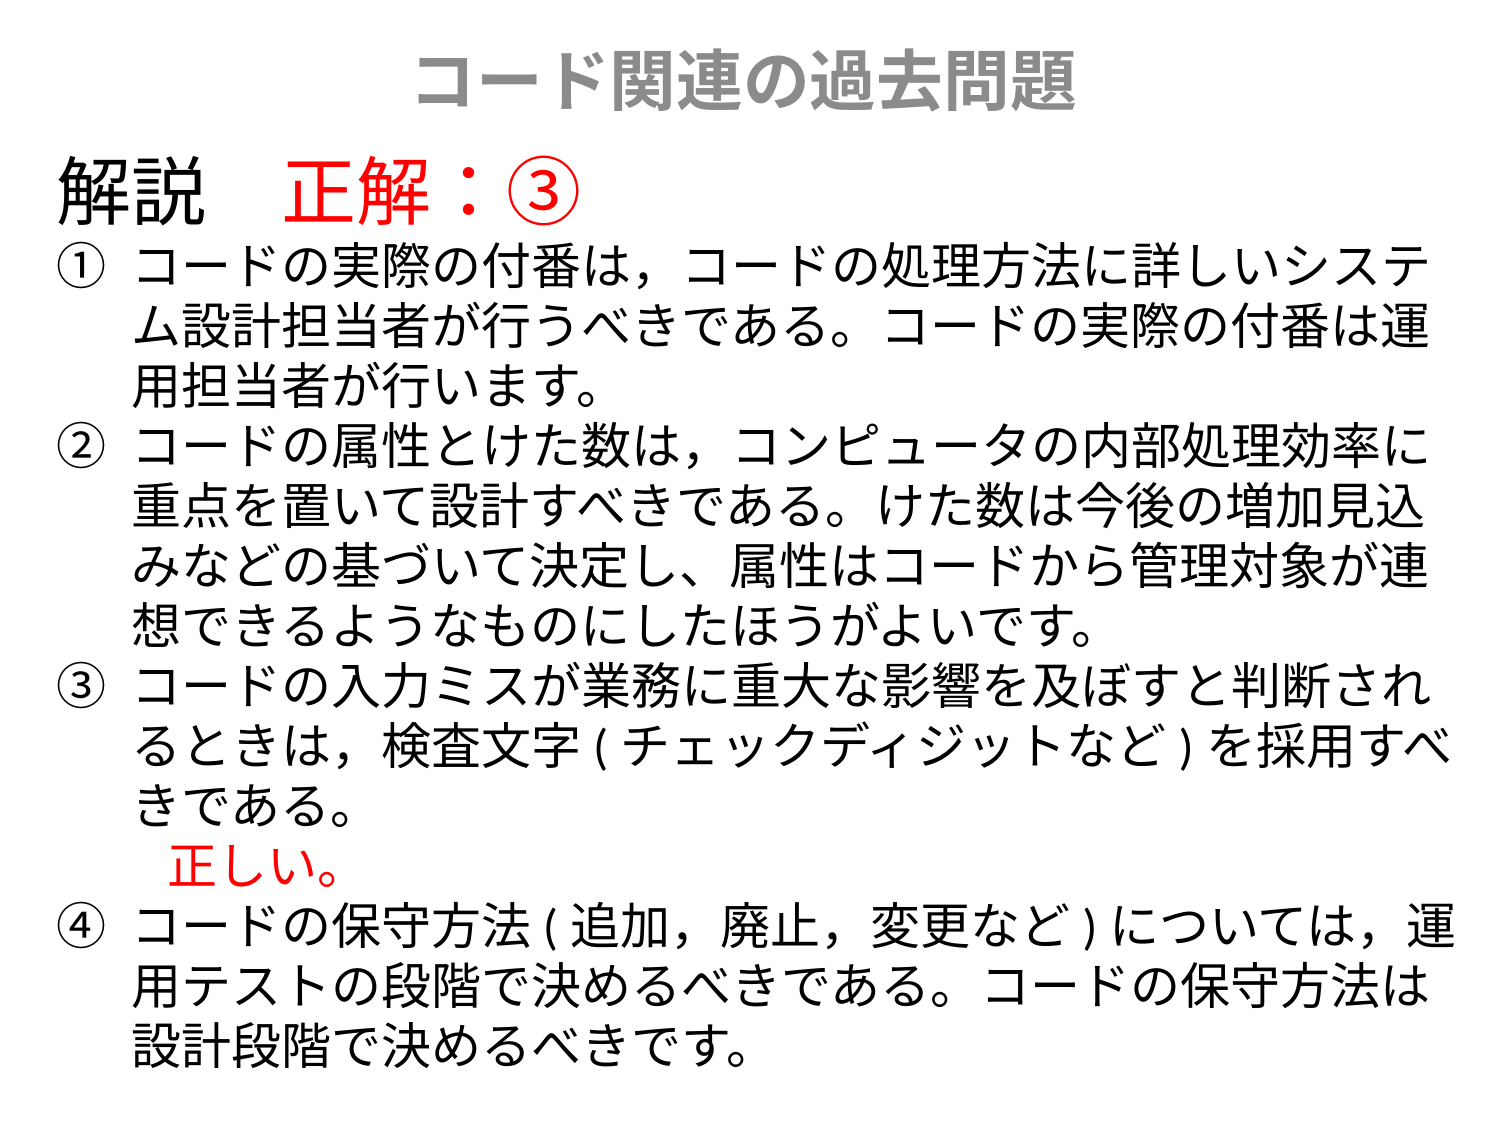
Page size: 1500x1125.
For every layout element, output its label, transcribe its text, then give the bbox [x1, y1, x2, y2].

subtitle コード関連の過去問題 [218, 30, 1269, 137]
text_box 解説 正解：③ コードの実際の付番は，コードの処理方法に詳しいシステム設計担当者が行うべきである。コードの実際の付番は運用担当者が行います。 コードの属性とけた数は，コンピュータの内部処理効率に重点を置いて設計すべきである。けた数は今後の増加見込みなどの基づいて決定し、属性はコードから管理対象が連想できるようなものにしたほうがよいです。 コードの入力ミスが業務に重大な影響を及ぼすと判断されるときは，検査文字(チェックディジットなど)を採用すべきである。 正しい。 コードの保守方法(追加，廃止，変更など)については，運用テストの段階で決めるべきである。コードの保守方法は設計段階で決めるべきです。 [41, 137, 1483, 1082]
